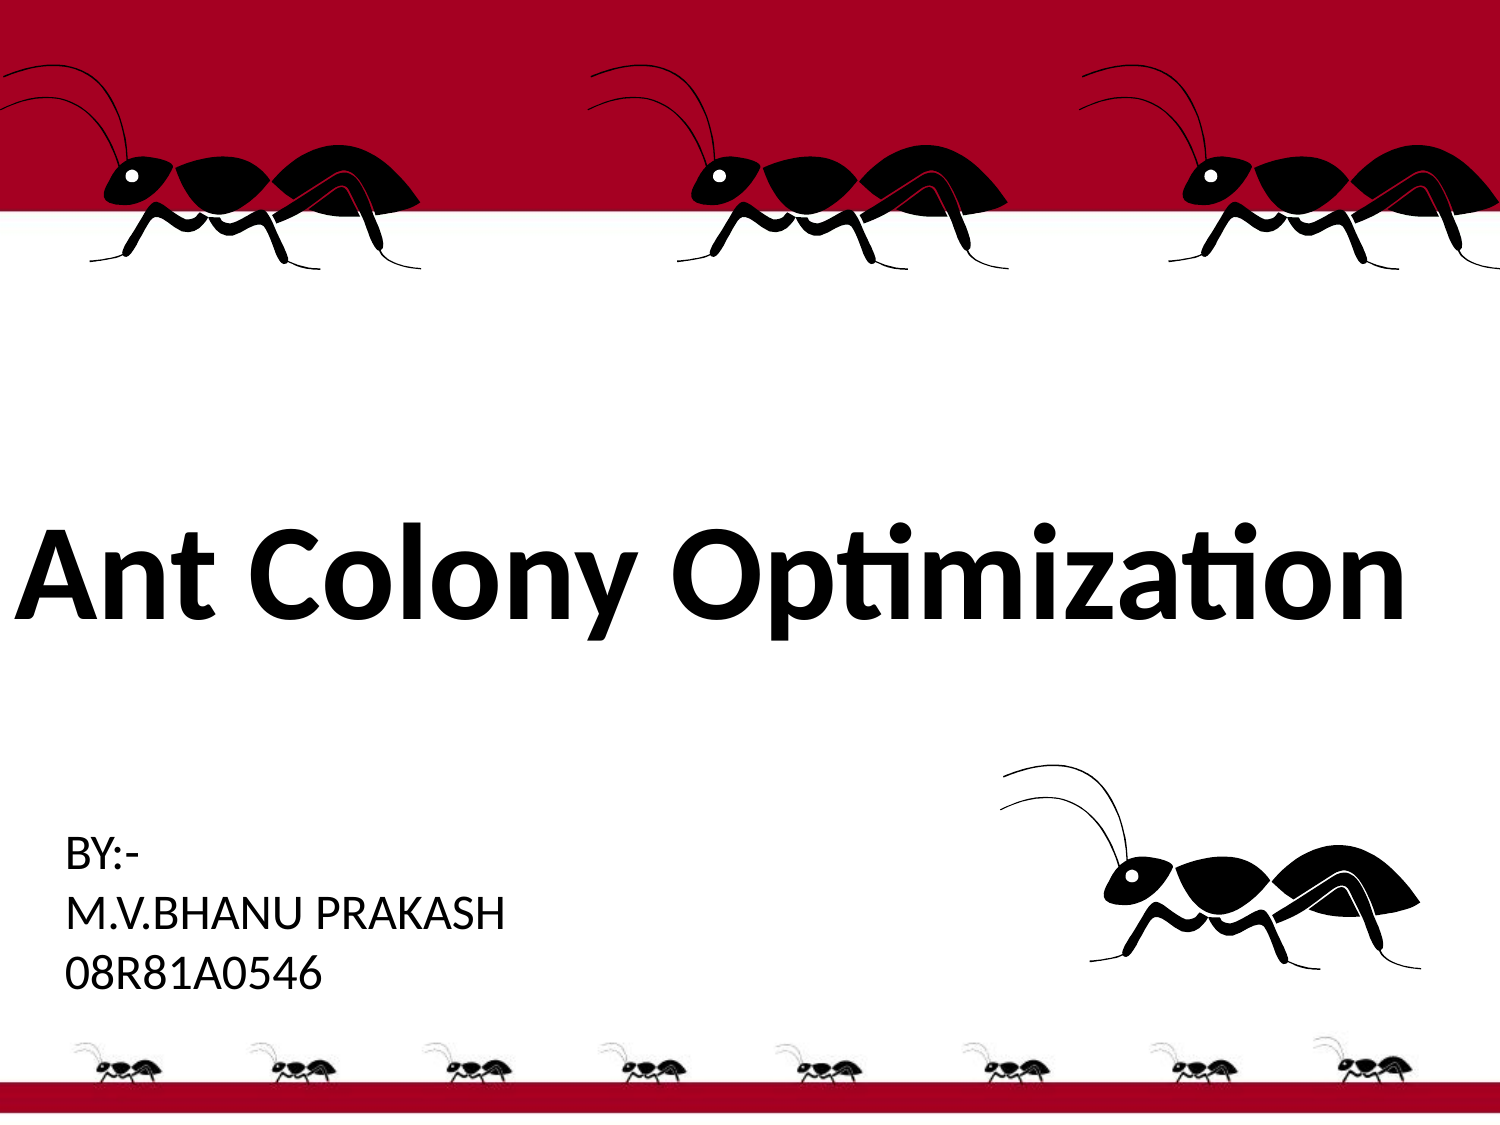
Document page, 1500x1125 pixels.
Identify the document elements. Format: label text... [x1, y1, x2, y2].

text_box Ant Colony Optimization [0, 474, 1500, 655]
picture [0, 655, 1500, 1125]
picture [0, 0, 1500, 474]
text_box BY:- M.V.BHANU PRAKASH 08R81A0546 [49, 812, 575, 1008]
